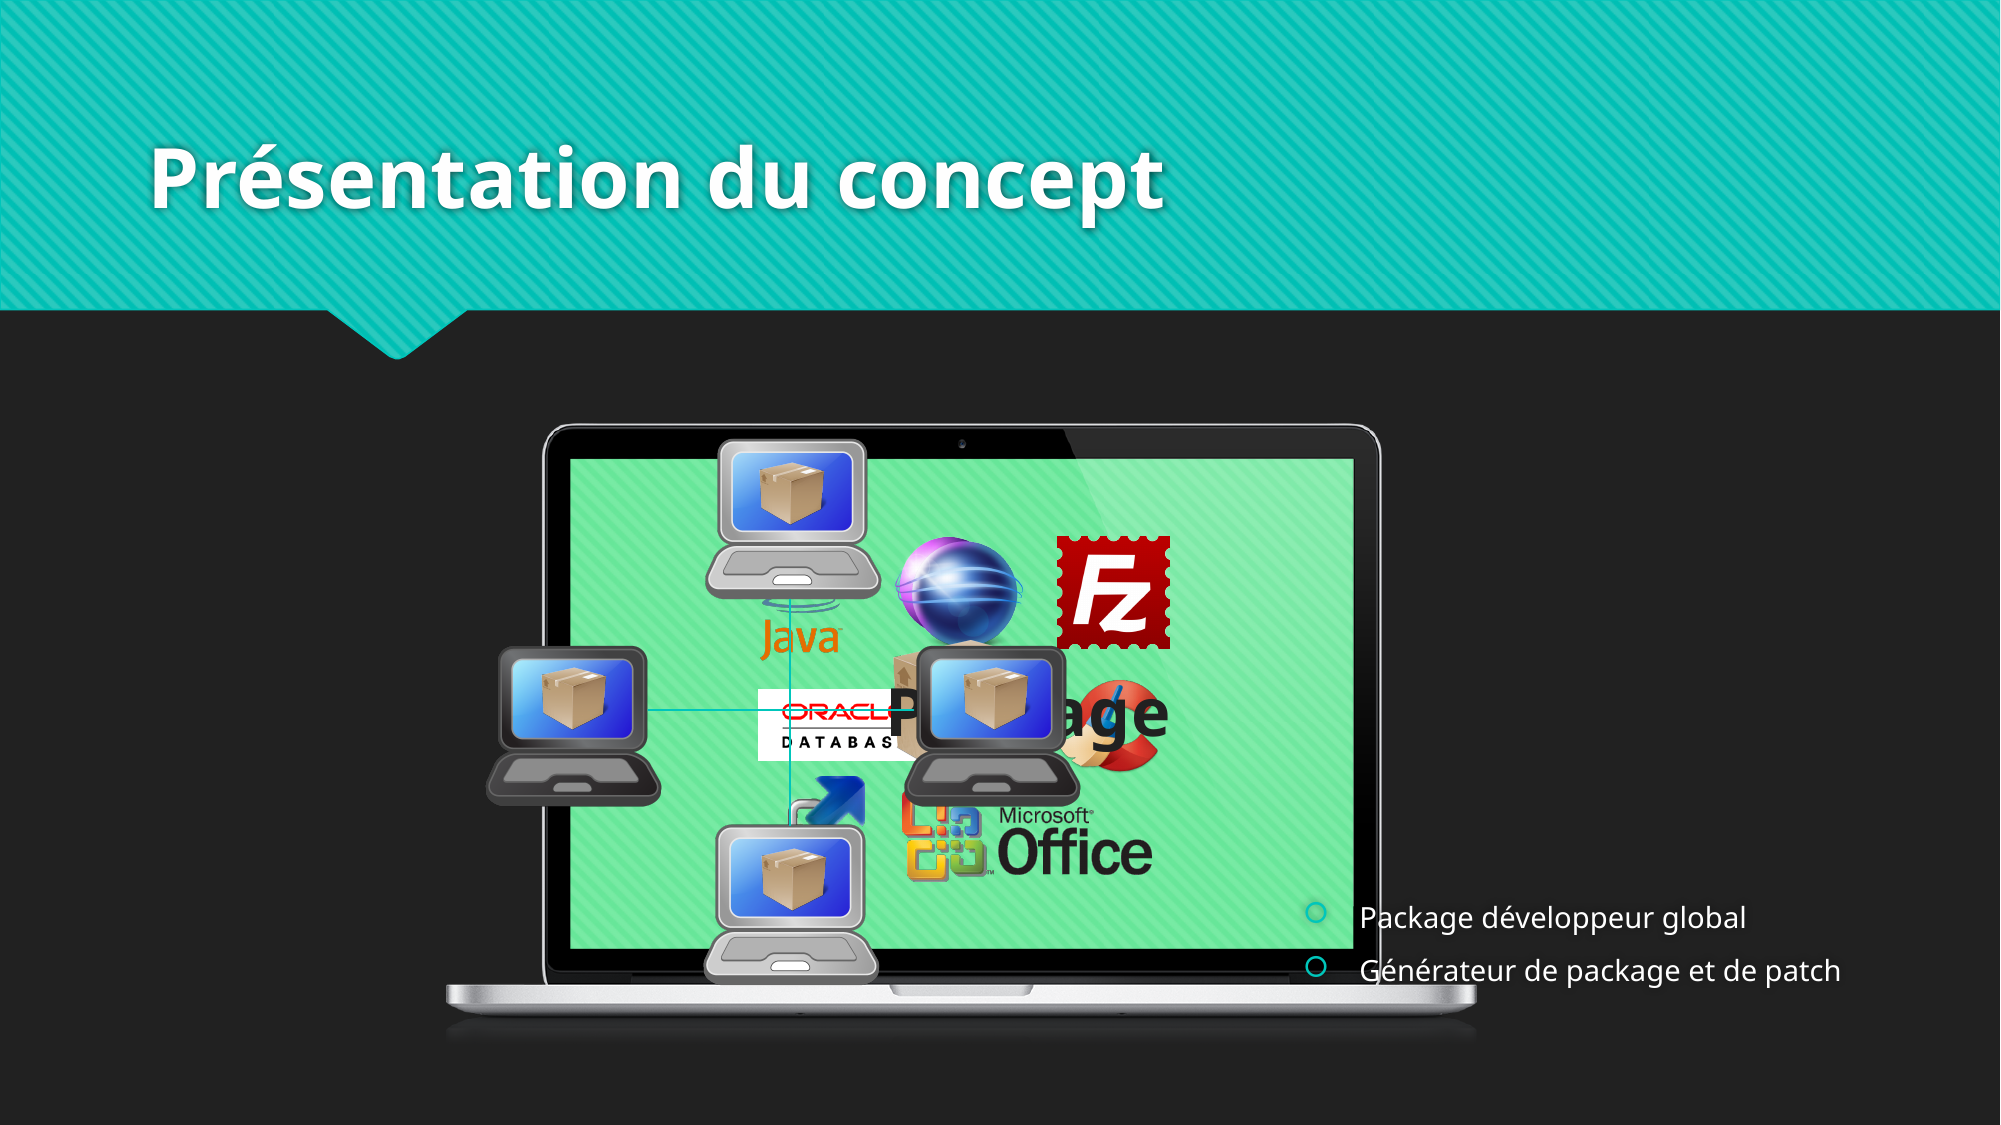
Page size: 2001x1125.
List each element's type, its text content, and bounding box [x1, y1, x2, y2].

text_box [903, 506, 1170, 884]
picture [422, 401, 1501, 1049]
title Présentation du concept [132, 73, 1868, 233]
list Package développeur global Générateur de package et de patch [1501, 858, 1962, 1029]
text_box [648, 599, 914, 826]
